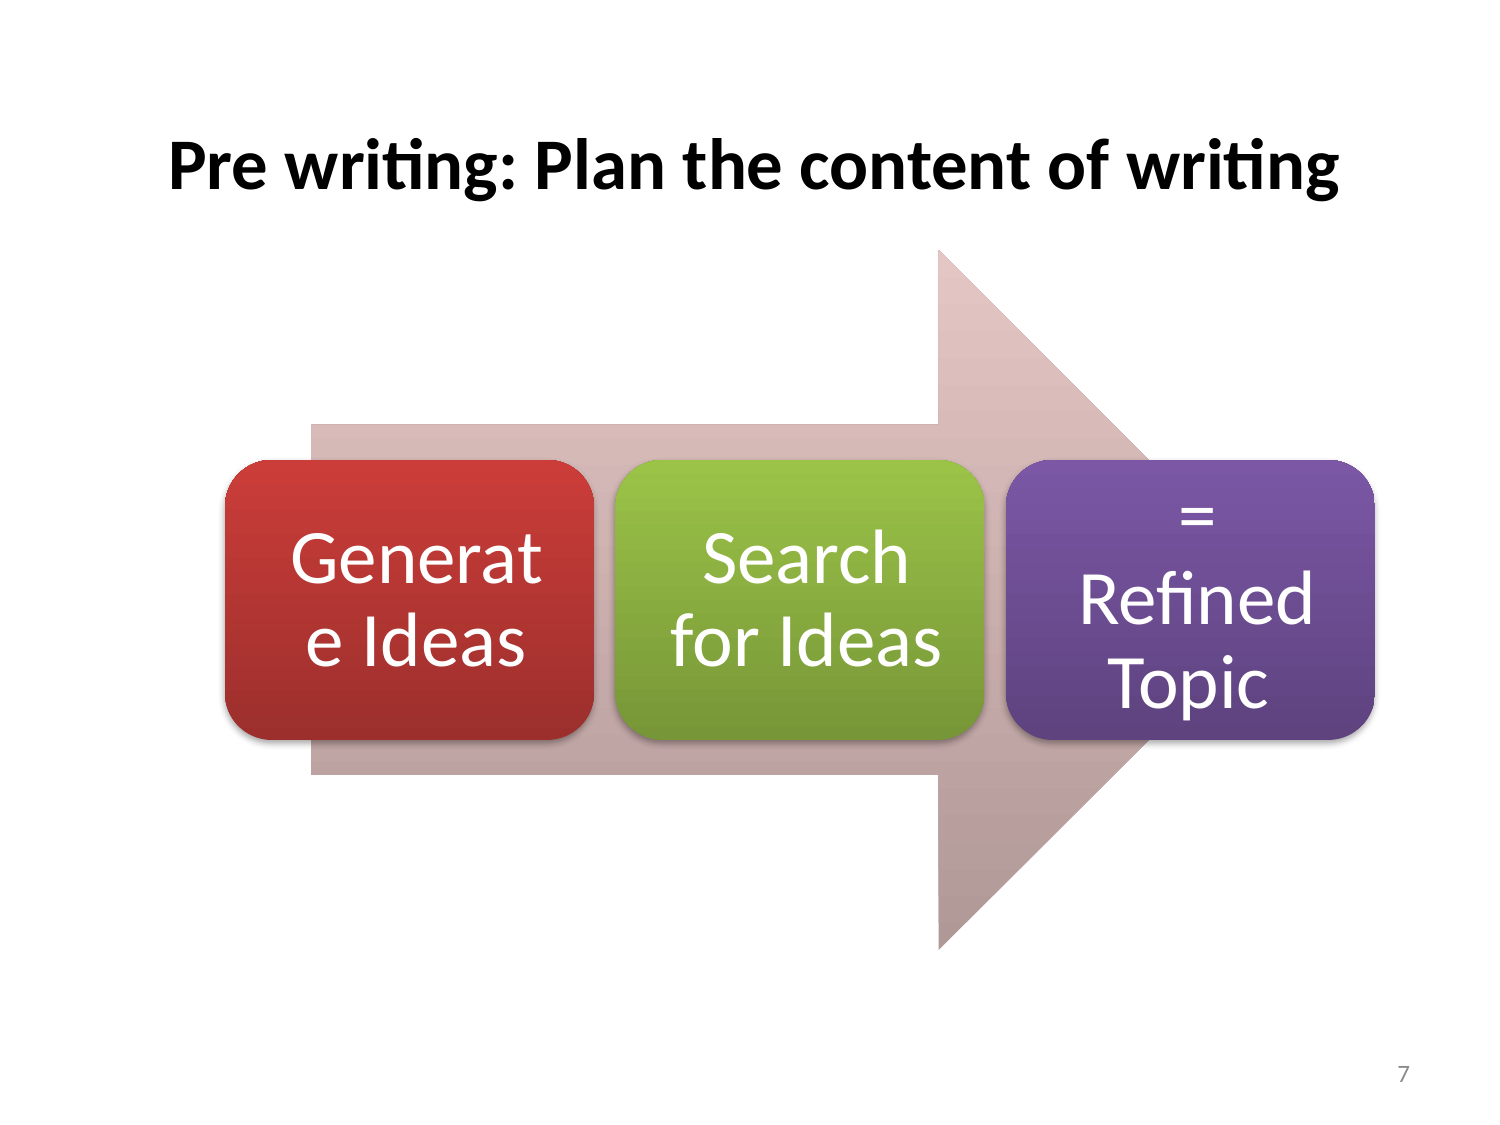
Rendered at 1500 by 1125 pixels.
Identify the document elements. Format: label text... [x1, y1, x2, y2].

slide_number 7 [1074, 1042, 1425, 1103]
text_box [224, 249, 1376, 951]
title Pre writing: Plan the content of writing [84, 108, 1425, 300]
